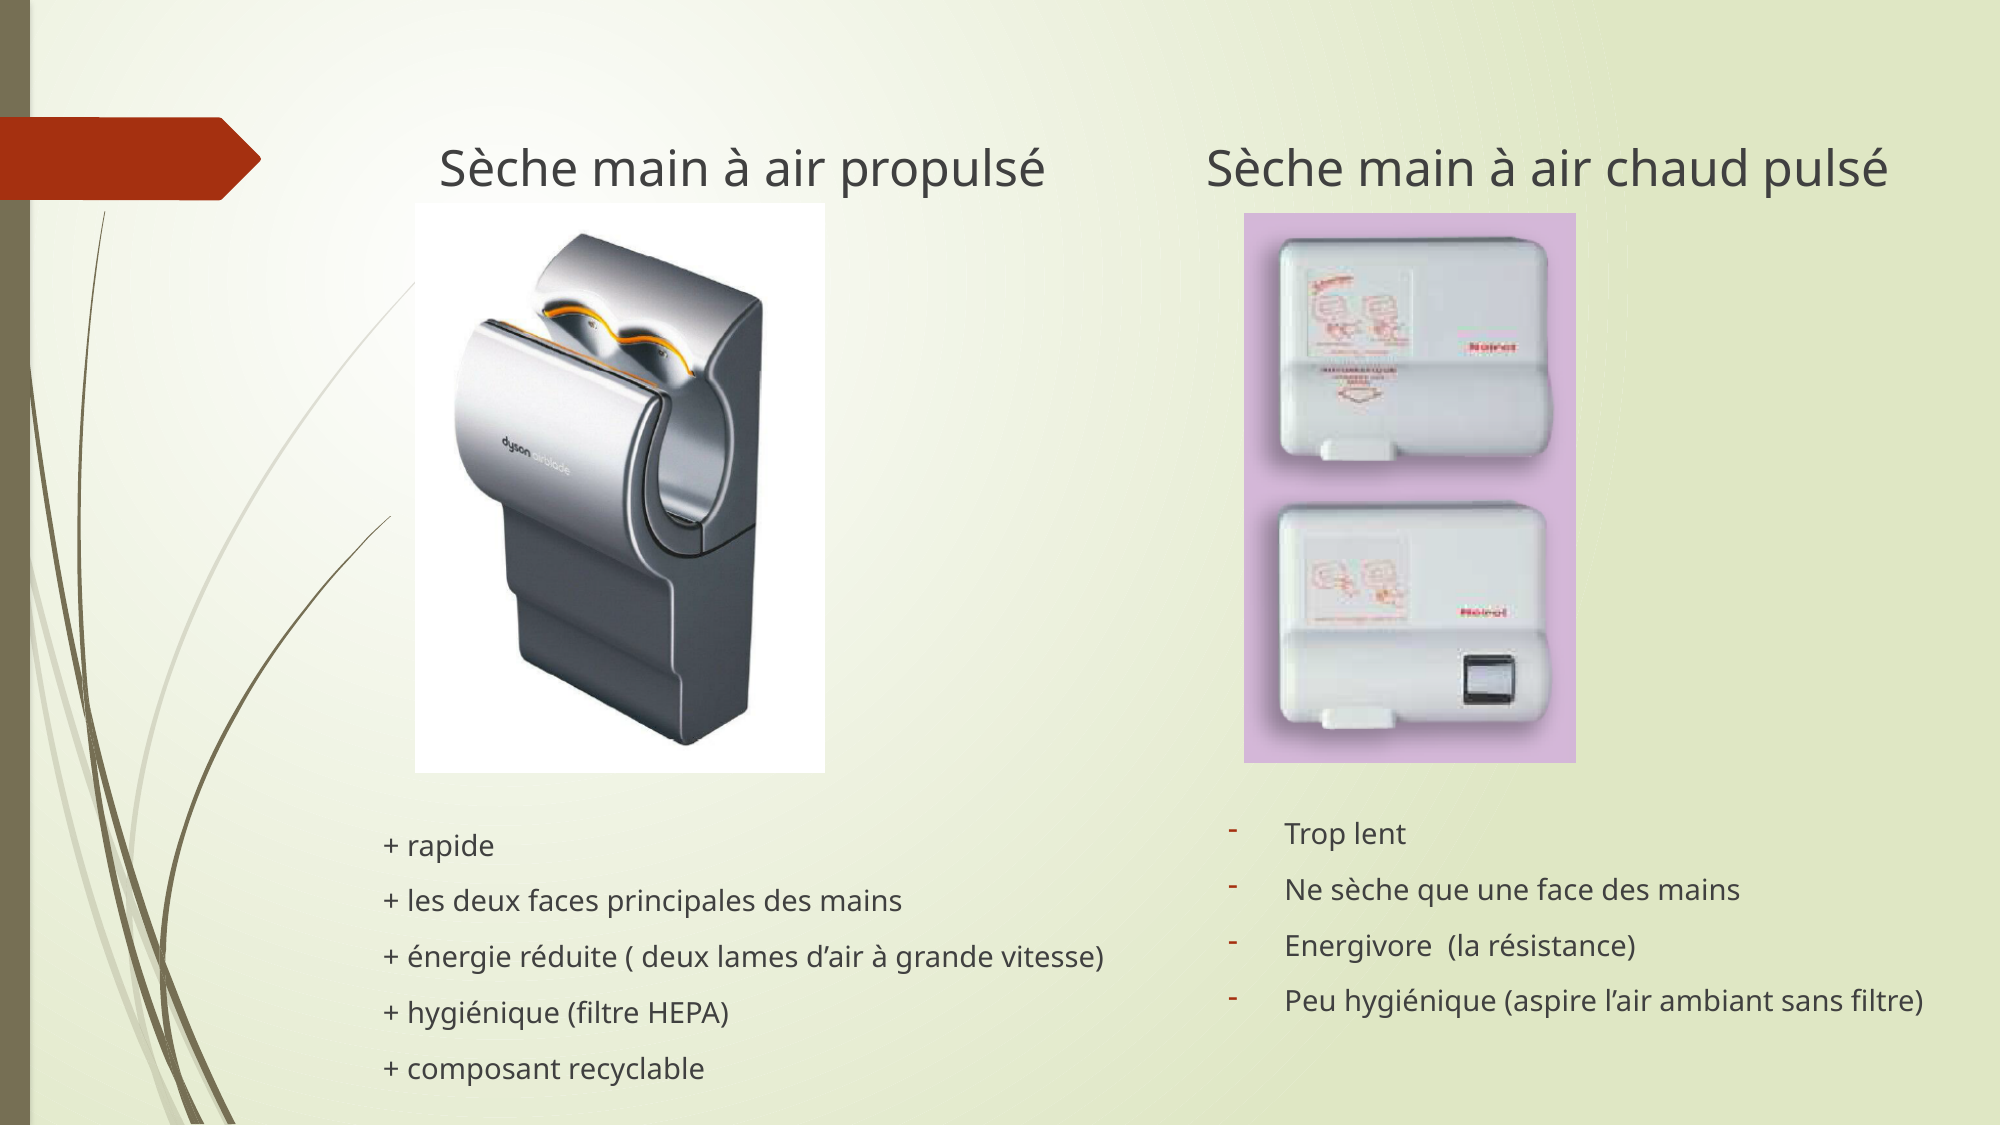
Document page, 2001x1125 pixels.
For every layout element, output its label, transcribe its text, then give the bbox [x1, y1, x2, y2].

list Sèche main à air chaud pulsé [1190, 109, 1960, 204]
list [1243, 212, 1576, 764]
text_box Trop lent Ne sèche que une face des mains Energivore (la résistance) Peu hygiénique (aspire l’air ambiant sans filtre) [1213, 798, 1982, 1026]
list Sèche main à air propulsé [424, 109, 1119, 204]
text_box + rapide + les deux faces principales des mains + énergie réduite ( deux lames d’air à grande vitesse) + hygiénique (filtre HEPA) + composant recyclable [367, 772, 1137, 1093]
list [414, 203, 825, 773]
